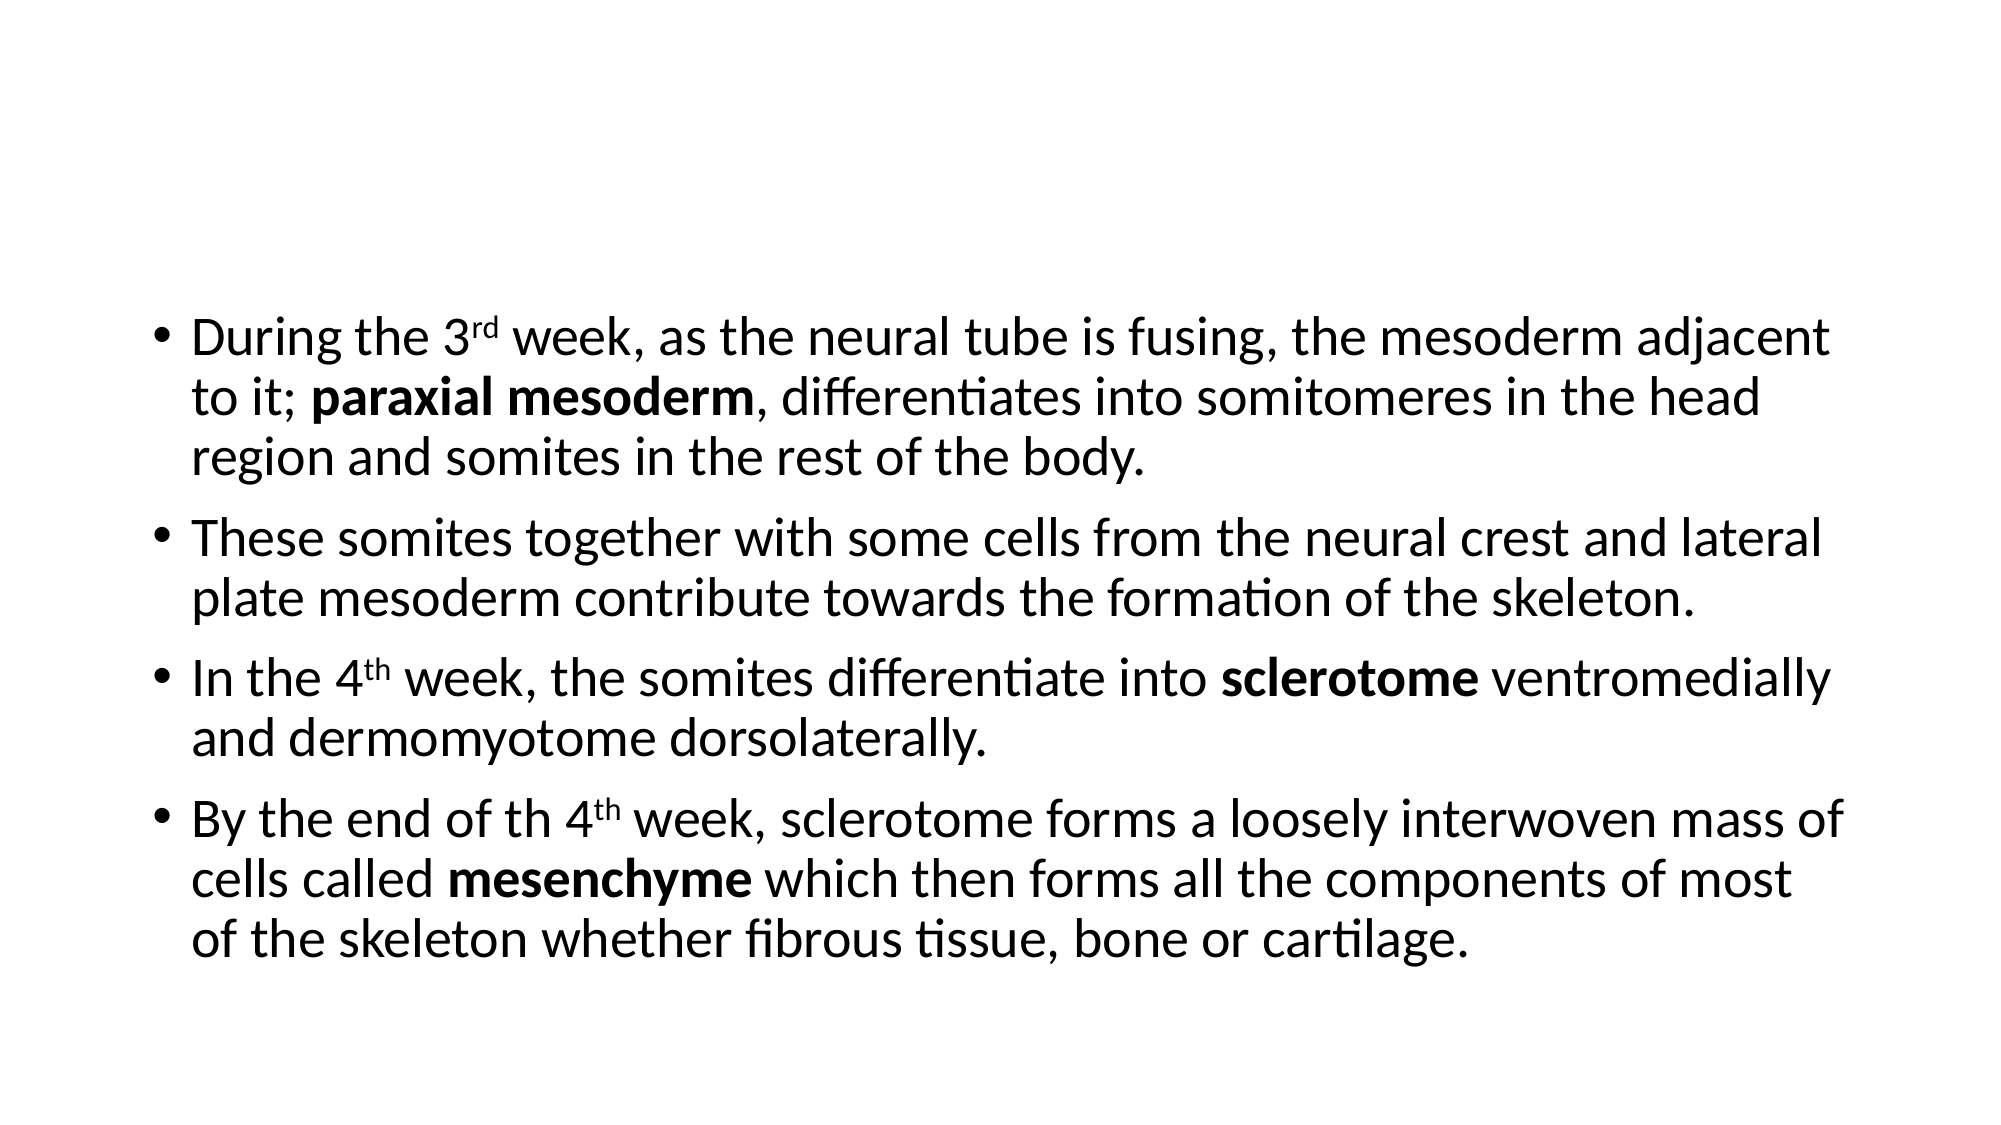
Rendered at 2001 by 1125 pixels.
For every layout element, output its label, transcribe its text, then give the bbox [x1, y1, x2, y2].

list During the 3rd week, as the neural tube is fusing, the mesoderm adjacent to it; paraxial mesoderm, differentiates into somitomeres in the head region and somites in the rest of the body. These somites together with some cells from the neural crest and lateral plate mesoderm contribute towards the formation of the skeleton. In the 4th week, the somites differentiate into sclerotome ventromedially and dermomyotome dorsolaterally. By the end of th 4th week, sclerotome forms a loosely interwoven mass of cells called mesenchyme which then forms all the components of most of the skeleton whether fibrous tissue, bone or cartilage. [137, 299, 1863, 1014]
